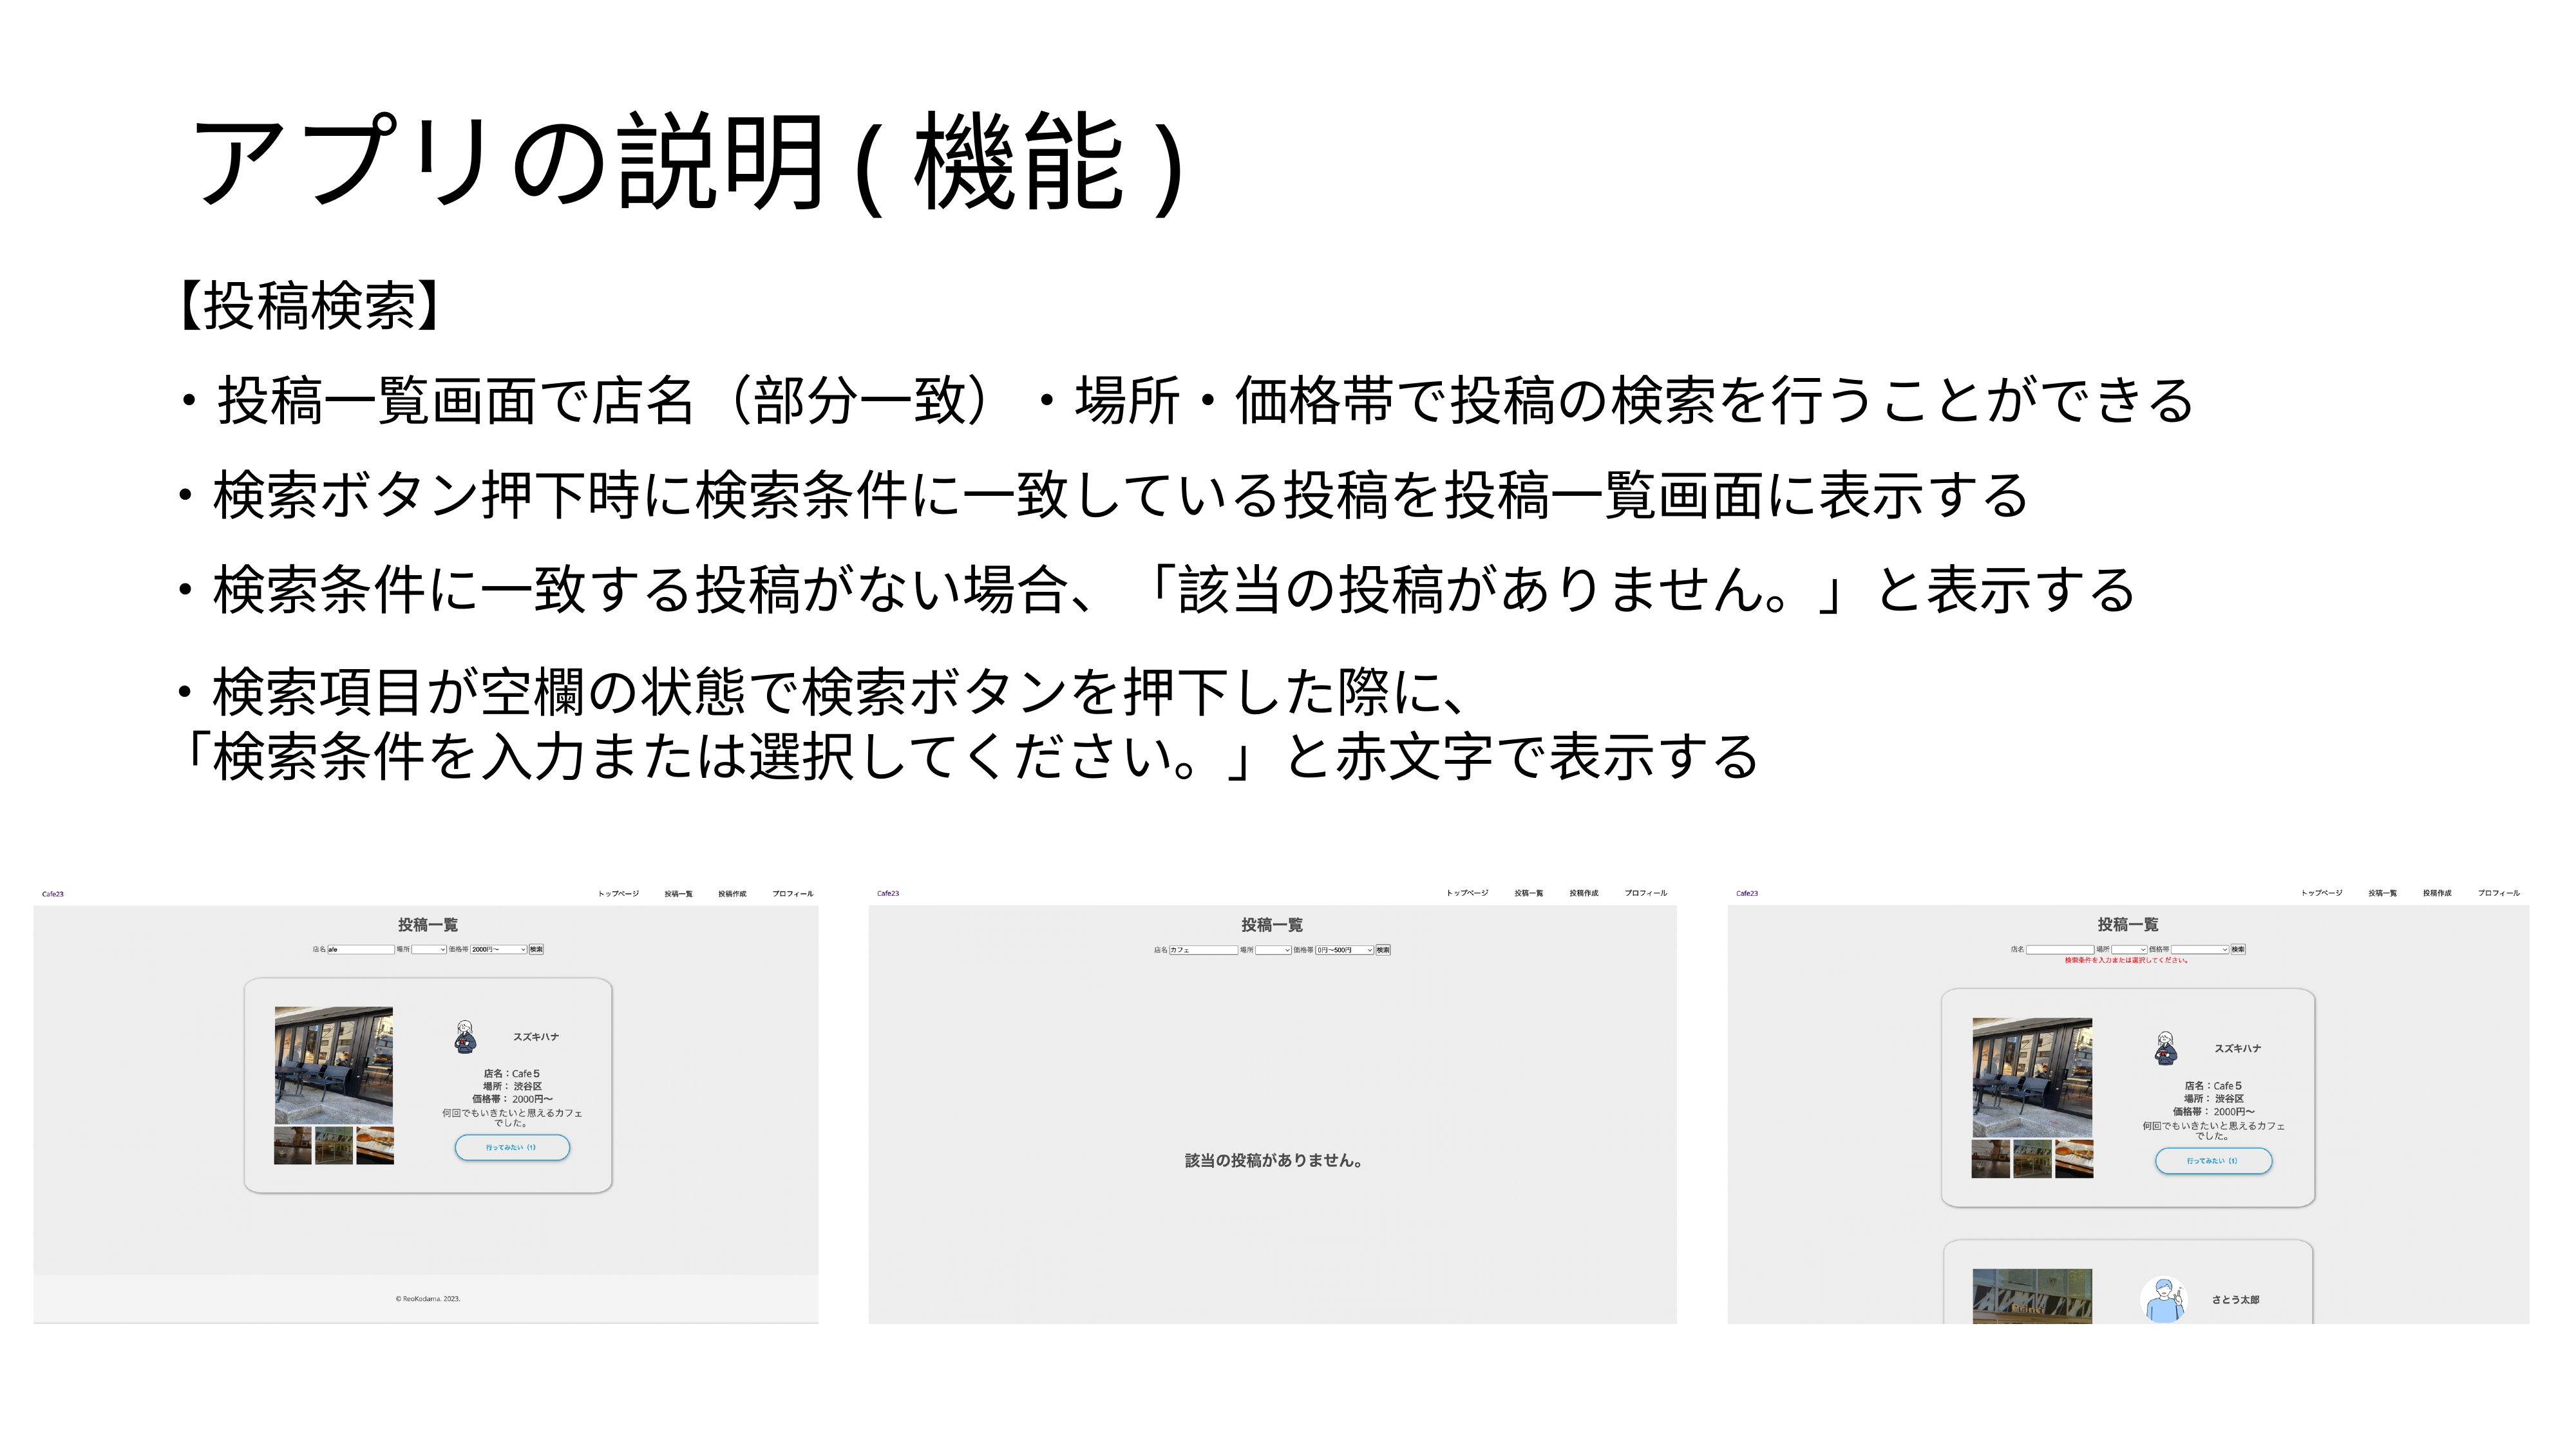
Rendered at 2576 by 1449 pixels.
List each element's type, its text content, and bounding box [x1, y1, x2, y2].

title アプリの説明(機能) [178, 37, 2398, 279]
text_box ・検索項目が空欄の状態で検索ボタンを押下した際に、 「検索条件を入力または選択してください。」と赤文字で表示する [0, 652, 1770, 793]
picture [33, 882, 819, 1324]
picture [869, 882, 1677, 1324]
text_box 【投稿検索】 [144, 267, 477, 342]
text_box ・検索条件に一致する投稿がない場合、「該当の投稿がありません。」と表示する [0, 550, 2362, 625]
text_box ・投稿一覧画面で店名（部分一致）・場所・価格帯で投稿の検索を行うことができる [157, 361, 2205, 437]
picture [1727, 882, 2530, 1324]
text_box ・検索ボタン押下時に検索条件に一致している投稿を投稿一覧画面に表示する [153, 455, 2039, 531]
